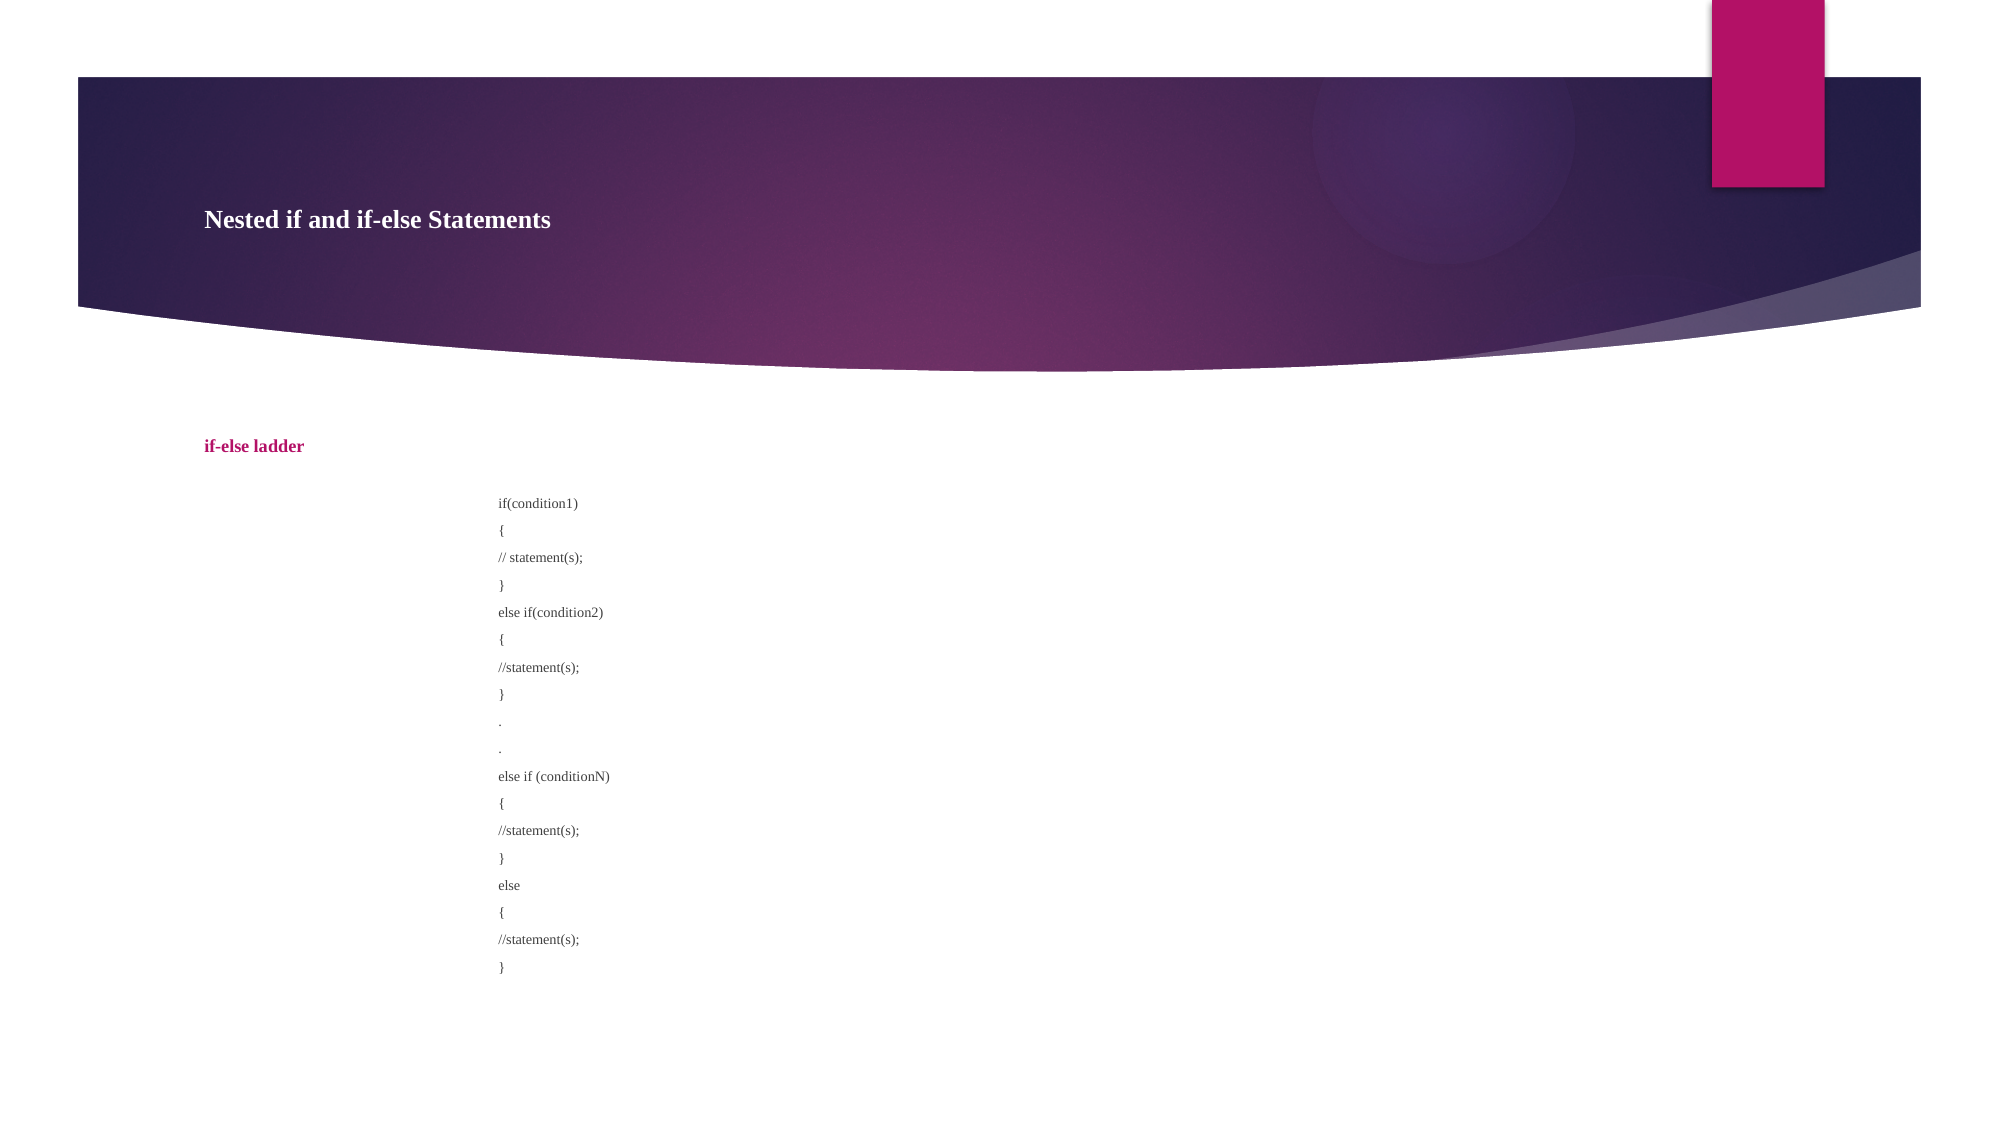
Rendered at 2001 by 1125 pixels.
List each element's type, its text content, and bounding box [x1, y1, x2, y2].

list if-else ladder if(condition1) { // statement(s); } else if(condition2) { //statement(s); } . . else if (conditionN) { //statement(s); } else { //statement(s); } [189, 427, 1638, 988]
title Nested if and if-else Statements [189, 159, 1627, 276]
